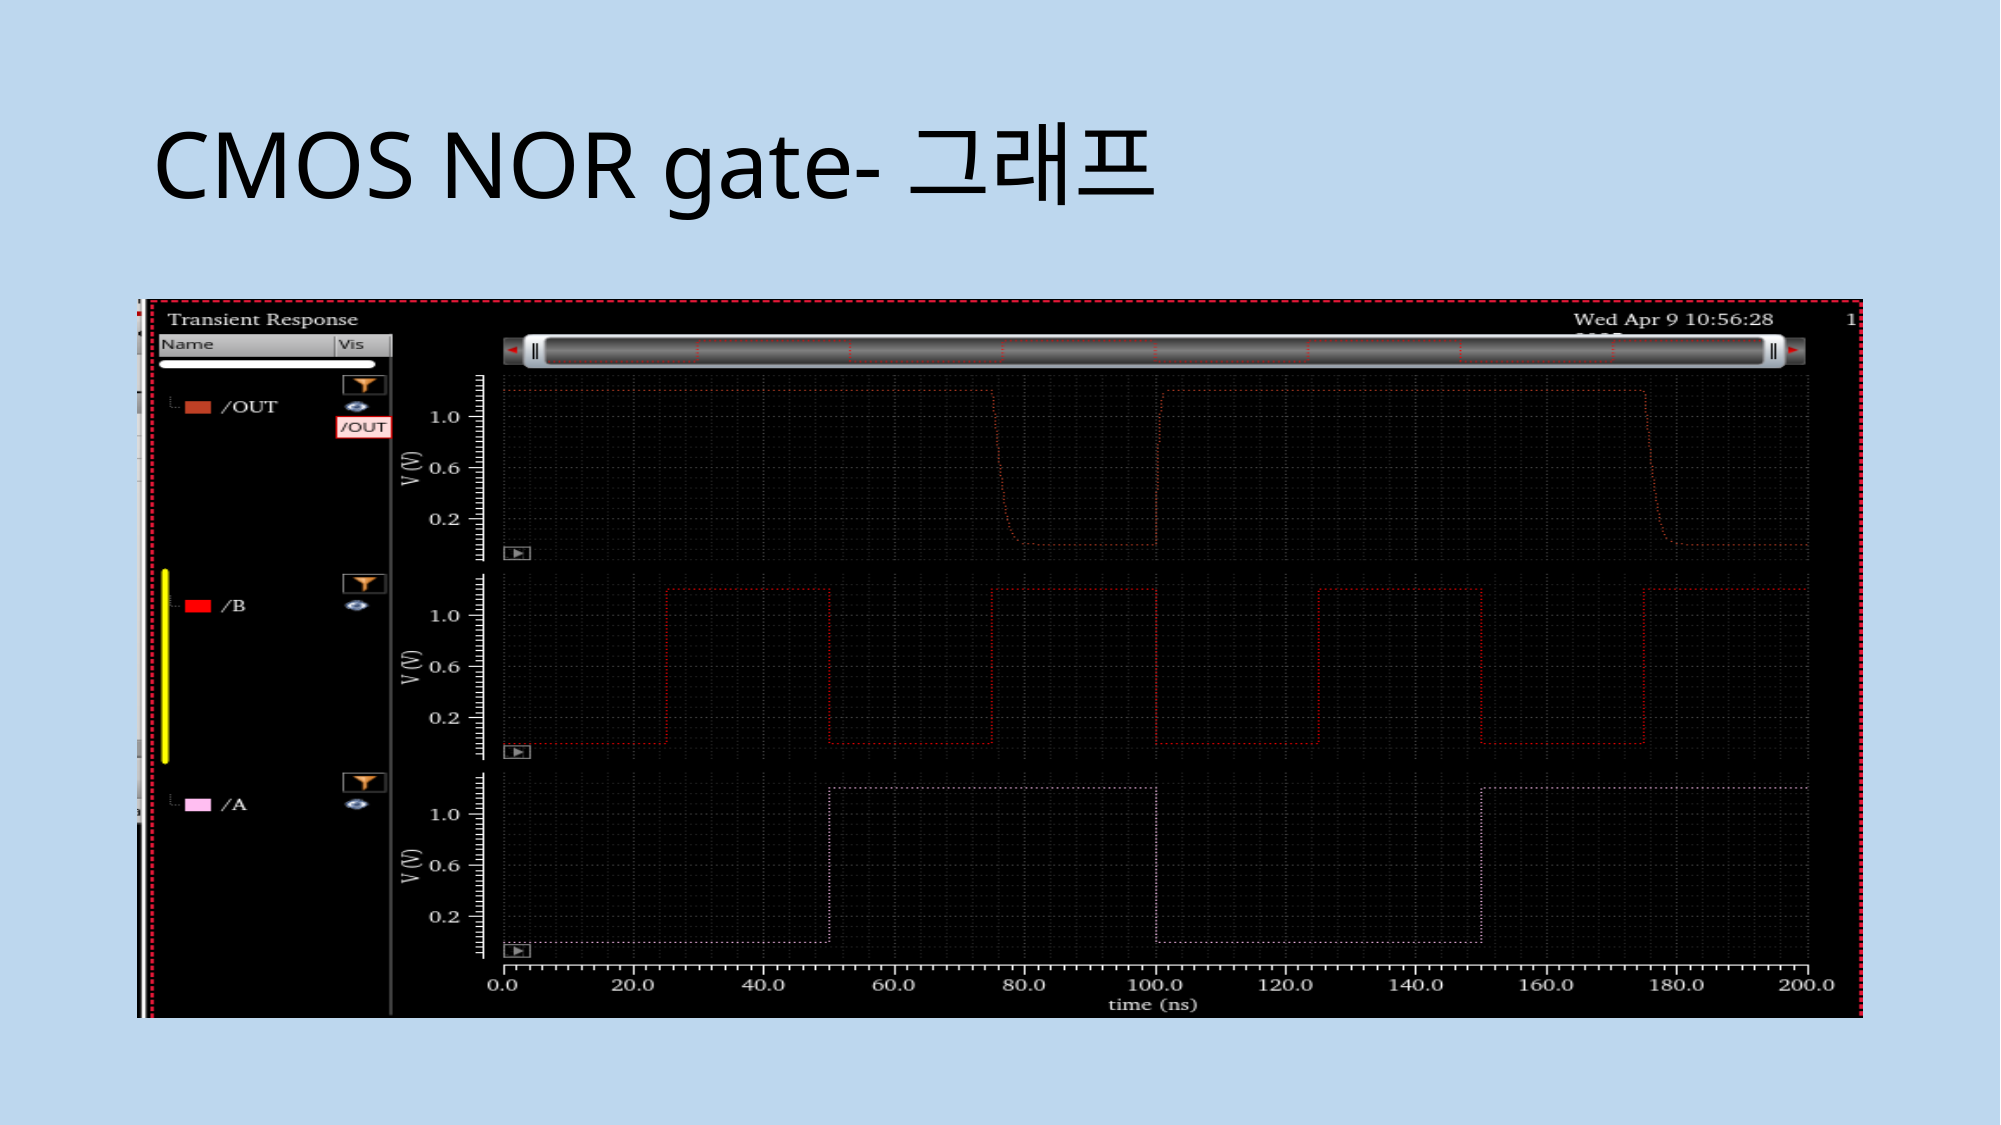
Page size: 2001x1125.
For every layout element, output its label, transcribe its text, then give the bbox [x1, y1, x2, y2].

picture [137, 299, 1863, 1018]
title CMOS NOR gate-그래프 [137, 59, 1863, 278]
